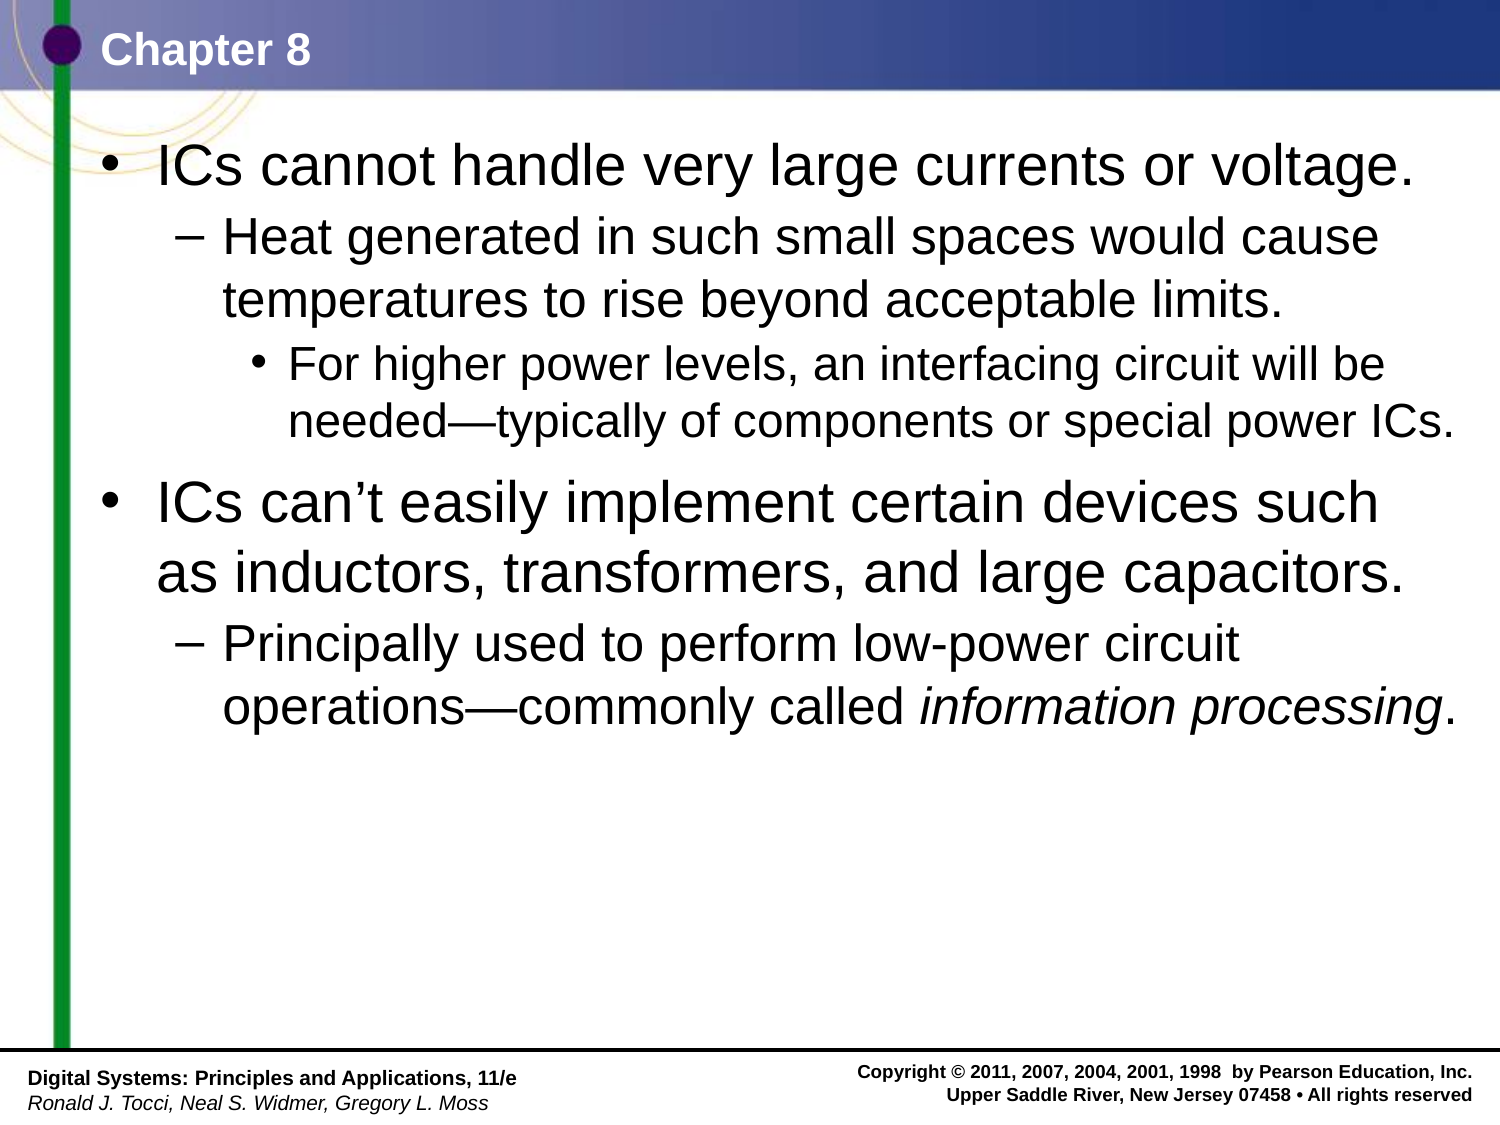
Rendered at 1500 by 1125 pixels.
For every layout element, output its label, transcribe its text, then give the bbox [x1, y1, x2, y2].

text_box Digital Systems: Principles and Applications, 11/e Ronald J. Tocci, Neal S. Widmer, Gregory L. Moss [12, 1046, 575, 1122]
picture [0, 0, 1500, 1048]
title Chapter 8 [85, 11, 1486, 119]
list ICs cannot handle very large currents or voltage. Heat generated in such small spaces would cause temperatures to rise beyond acceptable limits. For higher power levels, an interfacing circuit will be needed—typically of components or special power ICs. ICs can’t easily implement certain devices such as inductors, transformers, and large capacitors. Principally used to perform low-power circuit operations—commonly called information processing. [85, 119, 1498, 945]
